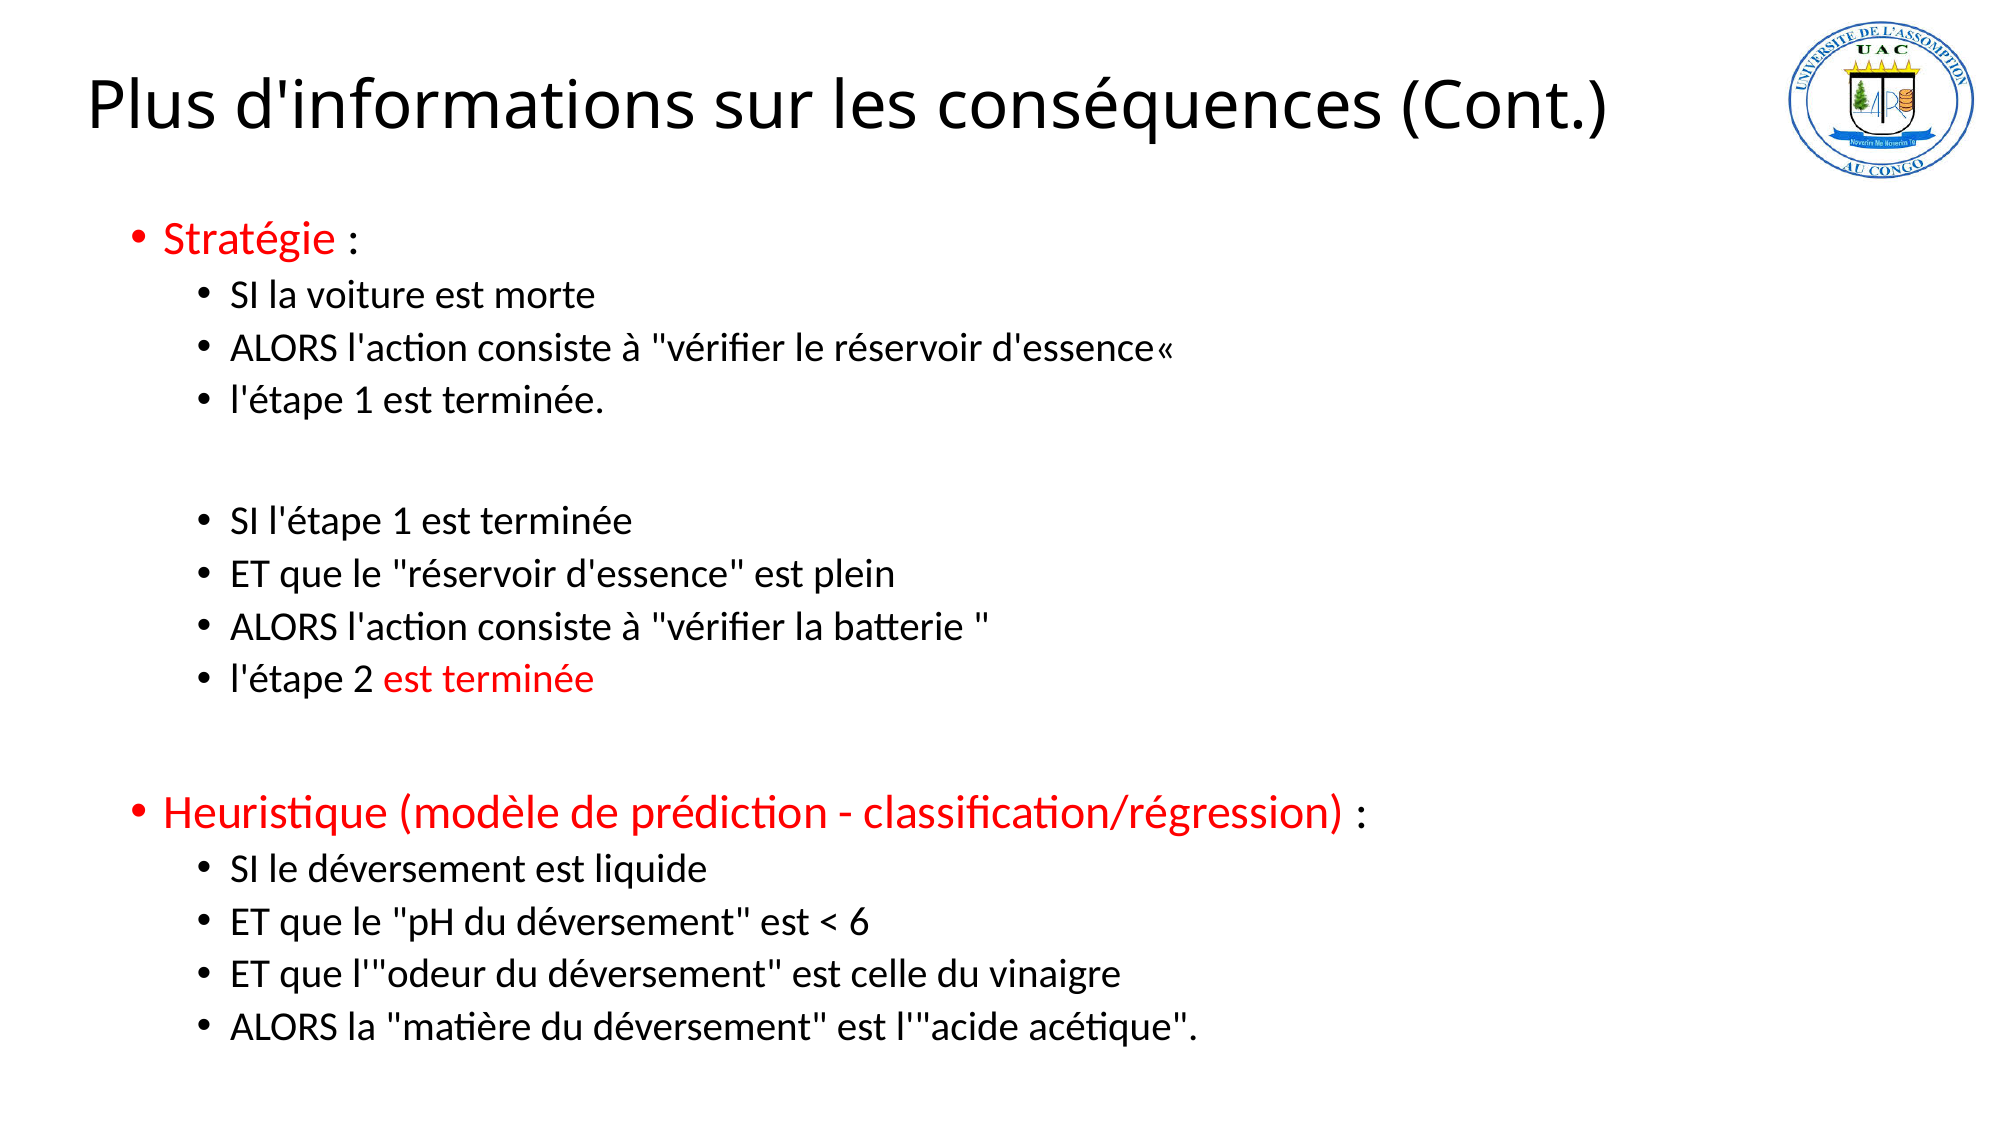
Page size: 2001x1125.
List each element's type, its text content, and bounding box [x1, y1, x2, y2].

list Stratégie : SI la voiture est morte ALORS l'action consiste à "vérifier le réservoir d'essence« l'étape 1 est terminée. SI l'étape 1 est terminée ET que le "réservoir d'essence" est plein ALORS l'action consiste à "vérifier la batterie " l'étape 2 est terminée Heuristique (modèle de prédiction - classification/régression) : SI le déversement est liquide ET que le "pH du déversement" est < 6 ET que l'"odeur du déversement" est celle du vinaigre ALORS la "matière du déversement" est l'"acide acétique". [115, 205, 1841, 1064]
picture [1795, 15, 1982, 184]
title Plus d'informations sur les conséquences (Cont.) [71, 61, 1797, 233]
